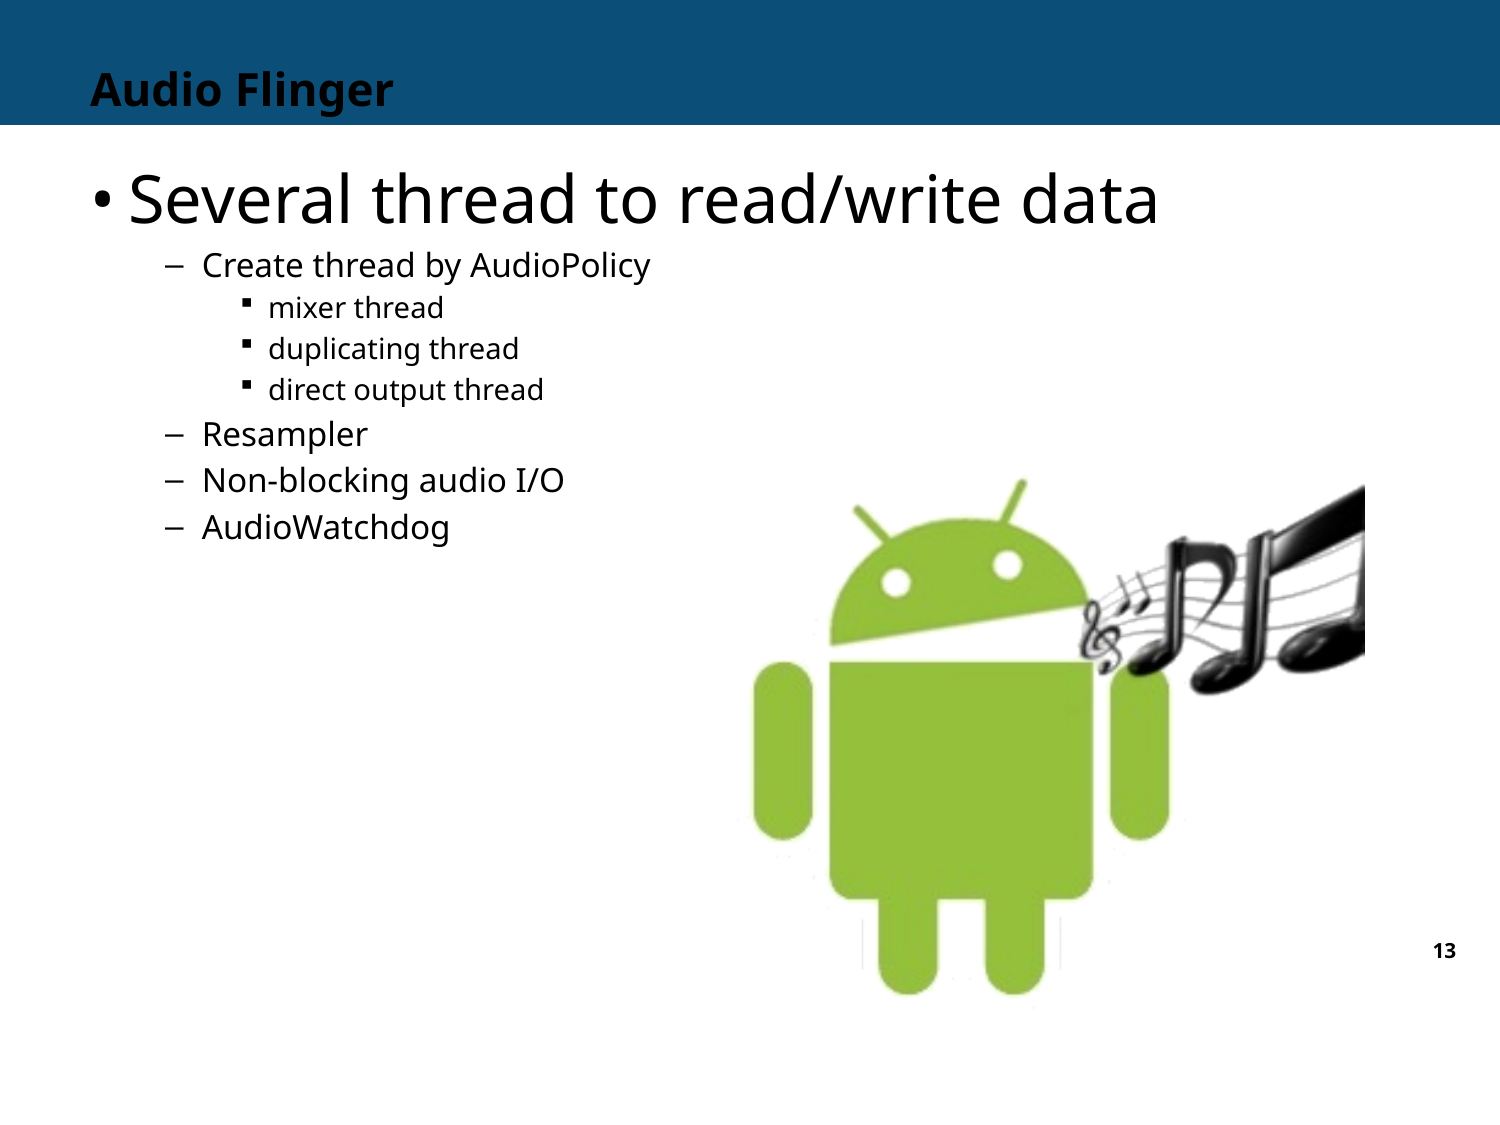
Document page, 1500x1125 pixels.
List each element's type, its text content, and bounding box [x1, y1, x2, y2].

title Audio Flinger [74, 56, 1426, 120]
list Several thread to read/write data Create thread by AudioPolicy mixer thread duplicating thread direct output thread Resampler Non-blocking audio I/O AudioWatchdog [74, 149, 1443, 1038]
slide_number 13 [1399, 926, 1490, 992]
picture [678, 326, 1365, 1083]
